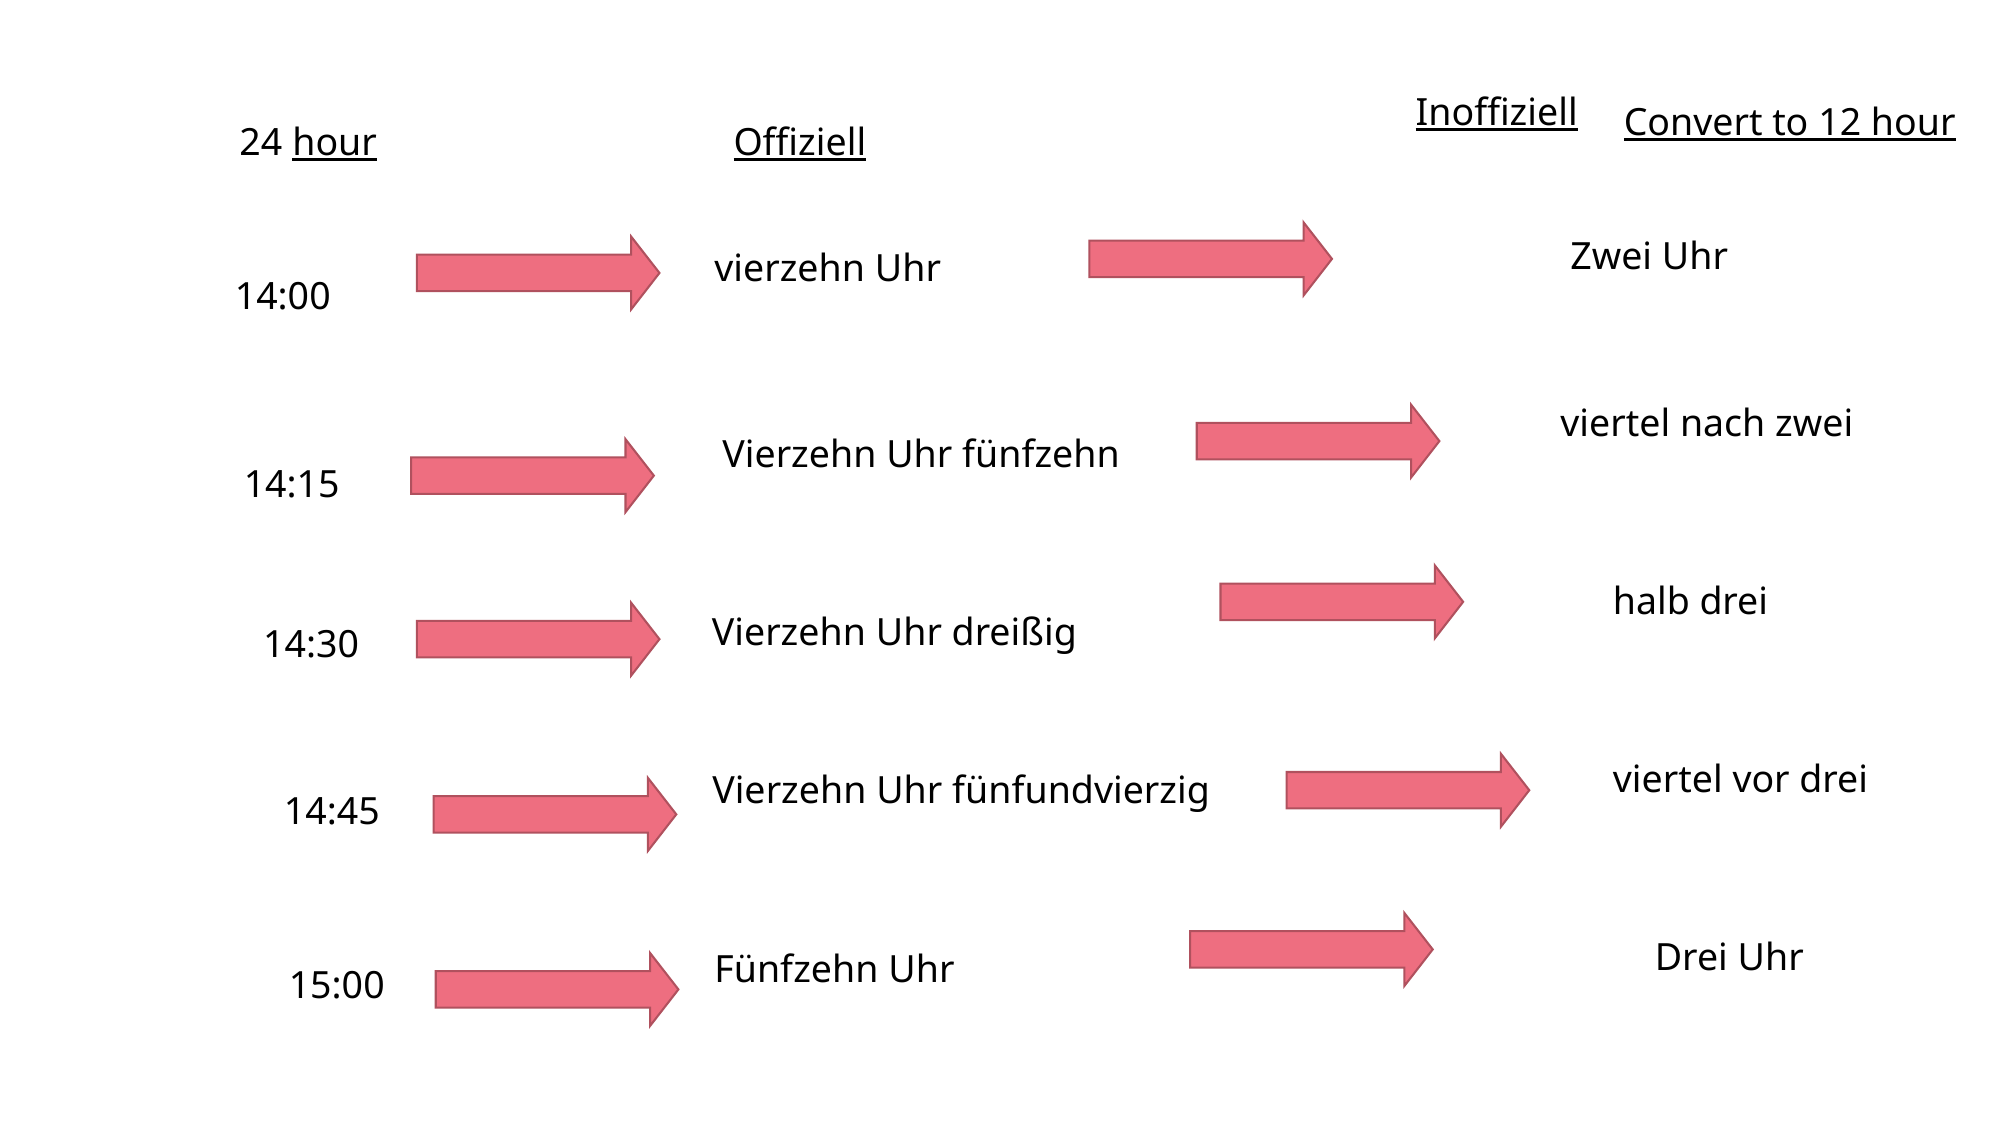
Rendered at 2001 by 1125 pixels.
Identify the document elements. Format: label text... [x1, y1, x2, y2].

text_box Drei Uhr [1640, 925, 1923, 985]
text_box 15:00 [273, 953, 560, 1014]
text_box [1088, 219, 1334, 299]
text_box [410, 436, 656, 516]
text_box [1195, 401, 1441, 481]
text_box 14:30 [248, 612, 417, 673]
text_box Convert to 12 hour [1609, 90, 1974, 151]
text_box 14:45 [269, 779, 555, 840]
text_box [1189, 909, 1435, 989]
text_box [432, 774, 678, 854]
text_box viertel vor drei [1588, 747, 1930, 808]
text_box 14:00 [220, 265, 436, 325]
text_box vierzehn Uhr [689, 236, 983, 297]
text_box Inoffiziell [1400, 80, 1641, 140]
text_box Vierzehn Uhr fünfzehn [707, 422, 1144, 483]
text_box Fünfzehn Uhr [689, 938, 1107, 998]
text_box viertel nach zwei [1535, 392, 1930, 452]
text_box halb drei [1588, 569, 1849, 630]
text_box 24 hour [224, 110, 511, 171]
text_box Vierzehn Uhr dreißig [697, 600, 1155, 660]
text_box [1285, 750, 1531, 830]
text_box Zwei Uhr [1555, 224, 1849, 285]
text_box 14:15 [229, 452, 515, 513]
text_box [415, 233, 661, 313]
text_box Offiziell [718, 110, 958, 171]
text_box Vierzehn Uhr fünfundvierzig [697, 759, 1228, 819]
text_box [434, 949, 680, 1029]
text_box [1219, 562, 1465, 642]
text_box [415, 599, 661, 679]
